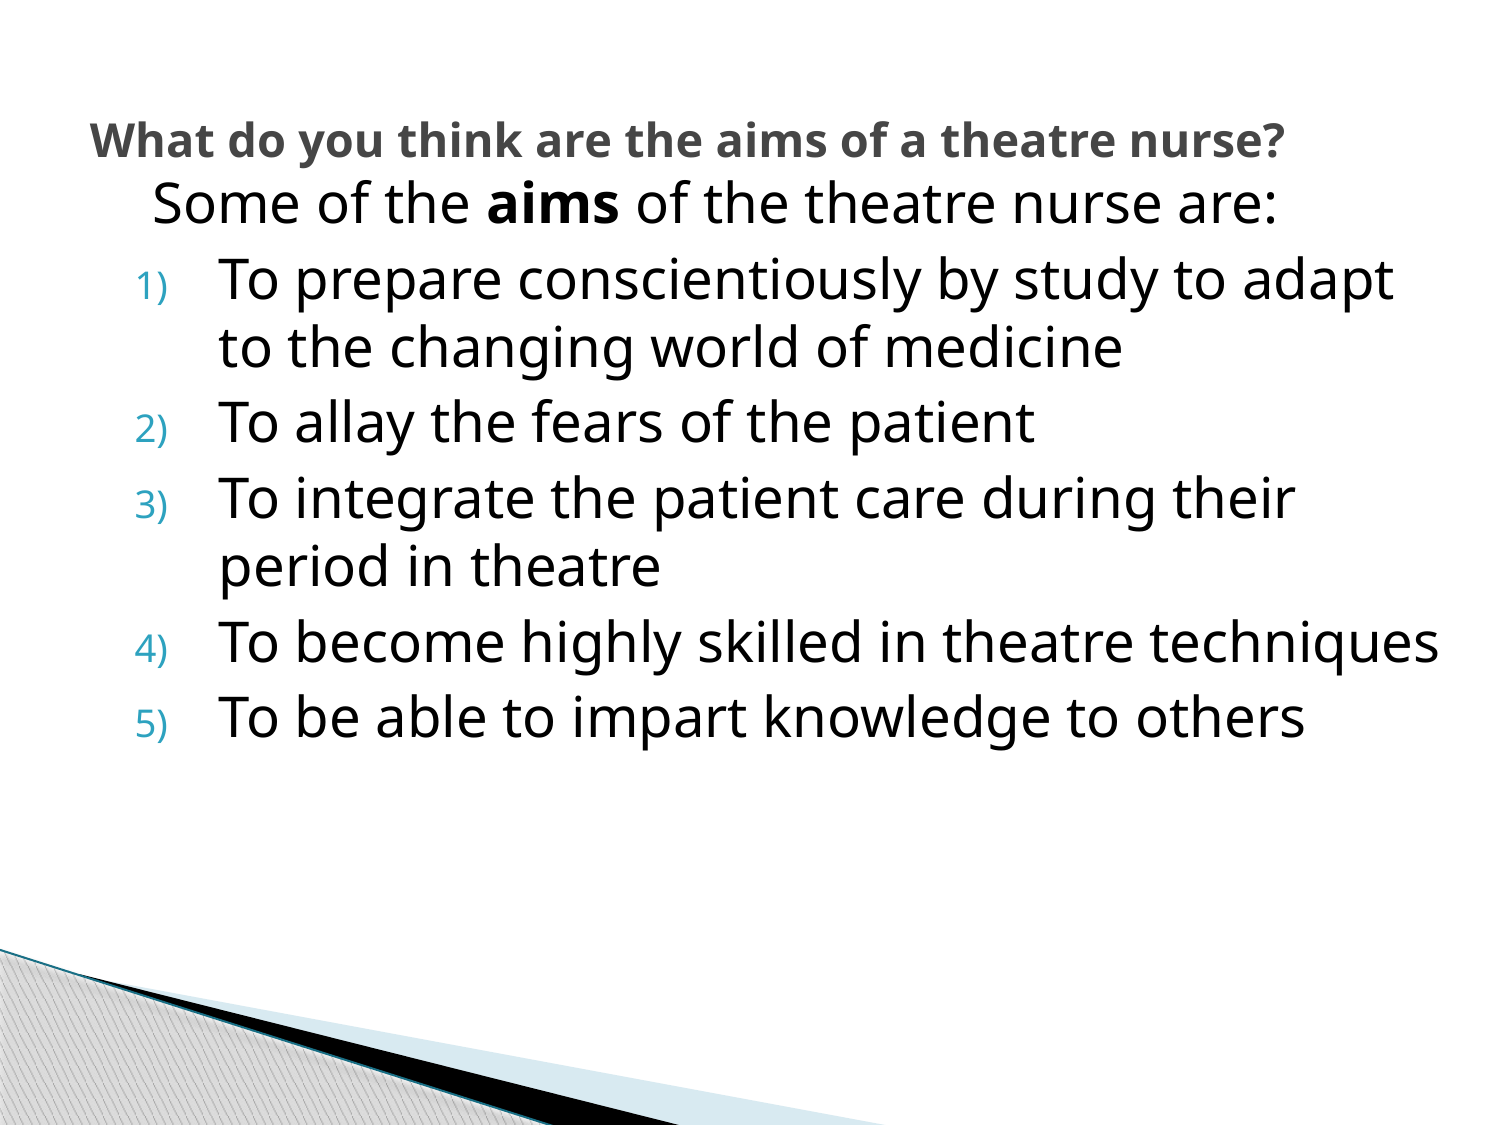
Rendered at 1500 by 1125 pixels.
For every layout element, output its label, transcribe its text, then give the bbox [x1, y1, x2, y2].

list Some of the aims of the theatre nurse are: To prepare conscientiously by study to adapt to the changing world of medicine To allay the fears of the patient To integrate the patient care during their period in theatre To become highly skilled in theatre techniques To be able to impart knowledge to others [119, 160, 1470, 998]
title What do you think are the aims of a theatre nurse? [75, 45, 1425, 233]
